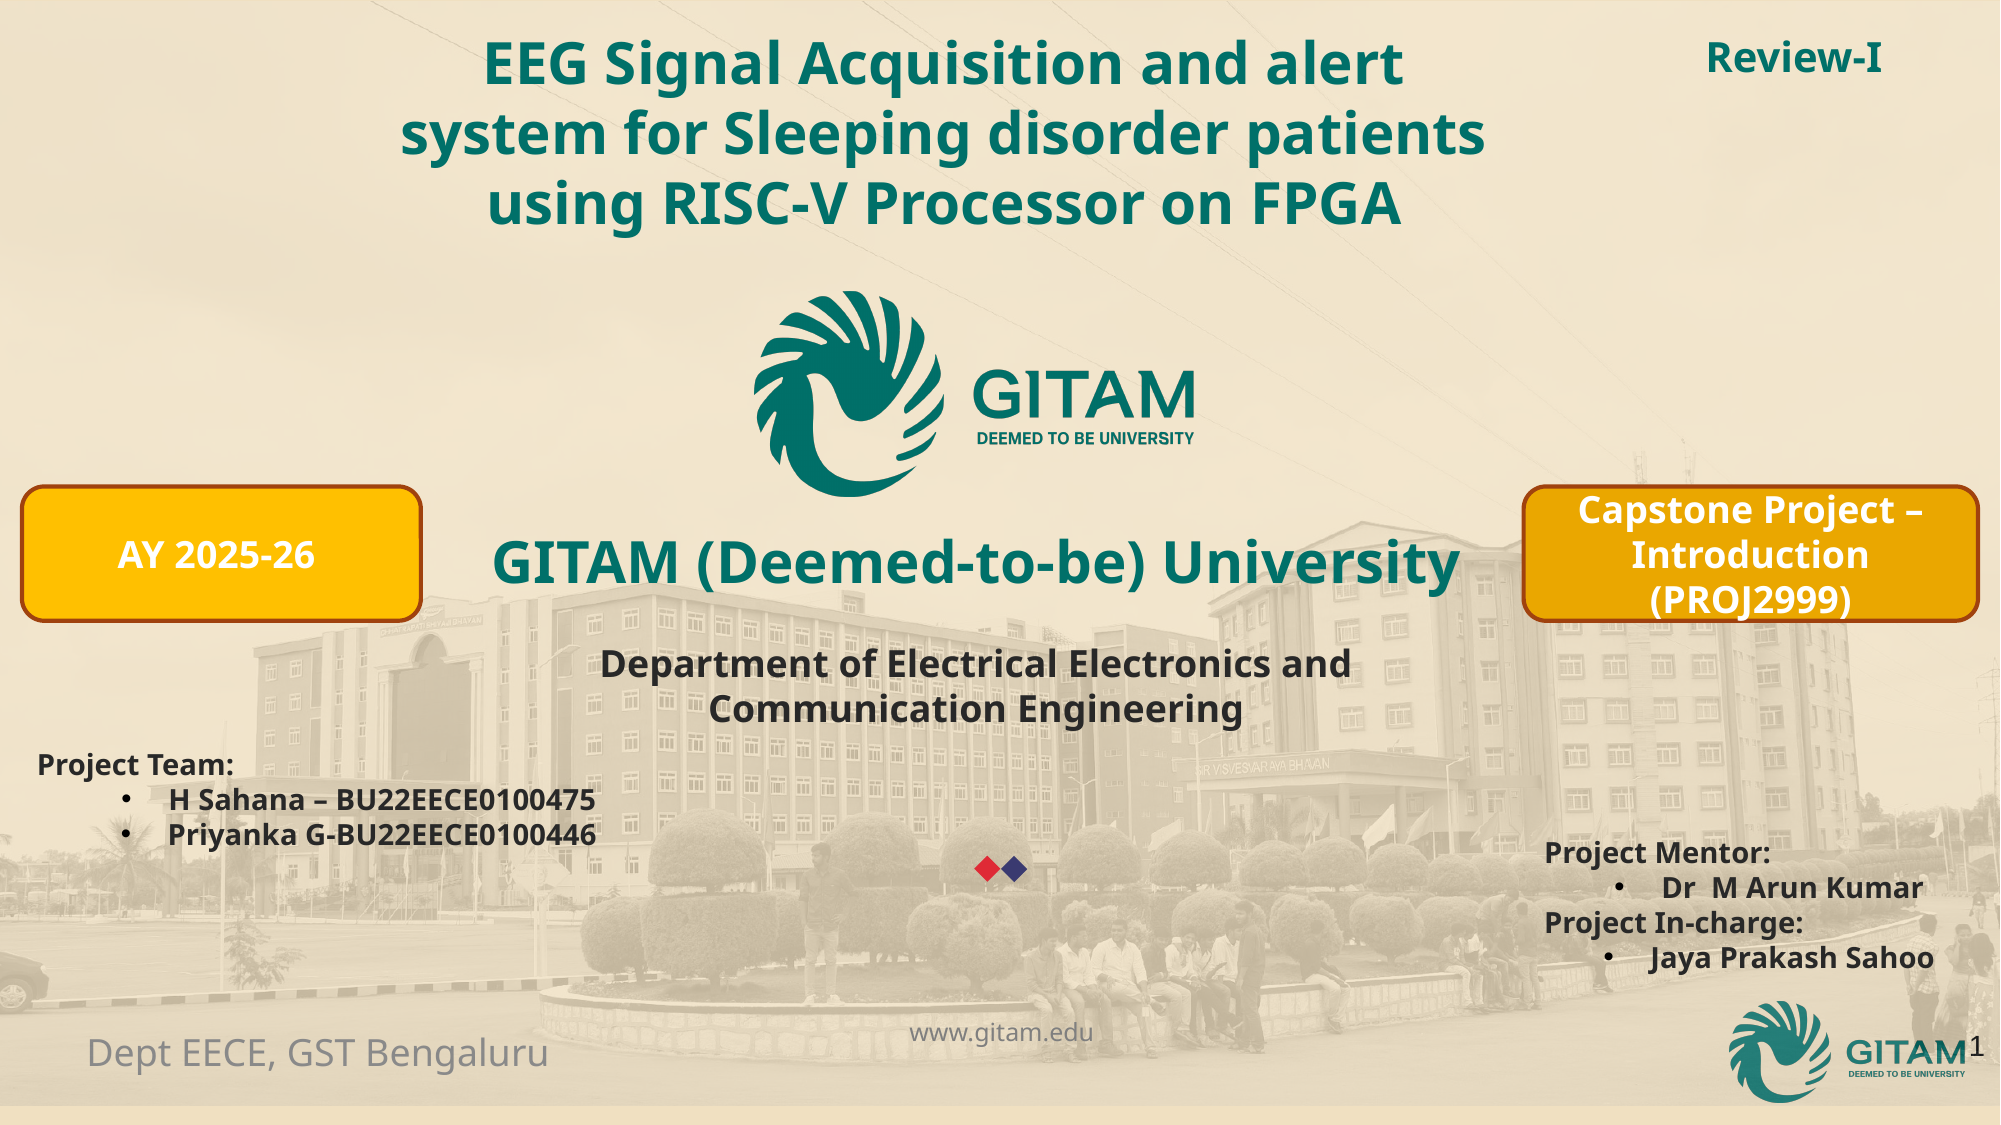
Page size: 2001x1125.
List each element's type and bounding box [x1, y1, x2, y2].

text_box [981, 850, 1020, 888]
picture [0, 0, 2000, 1107]
